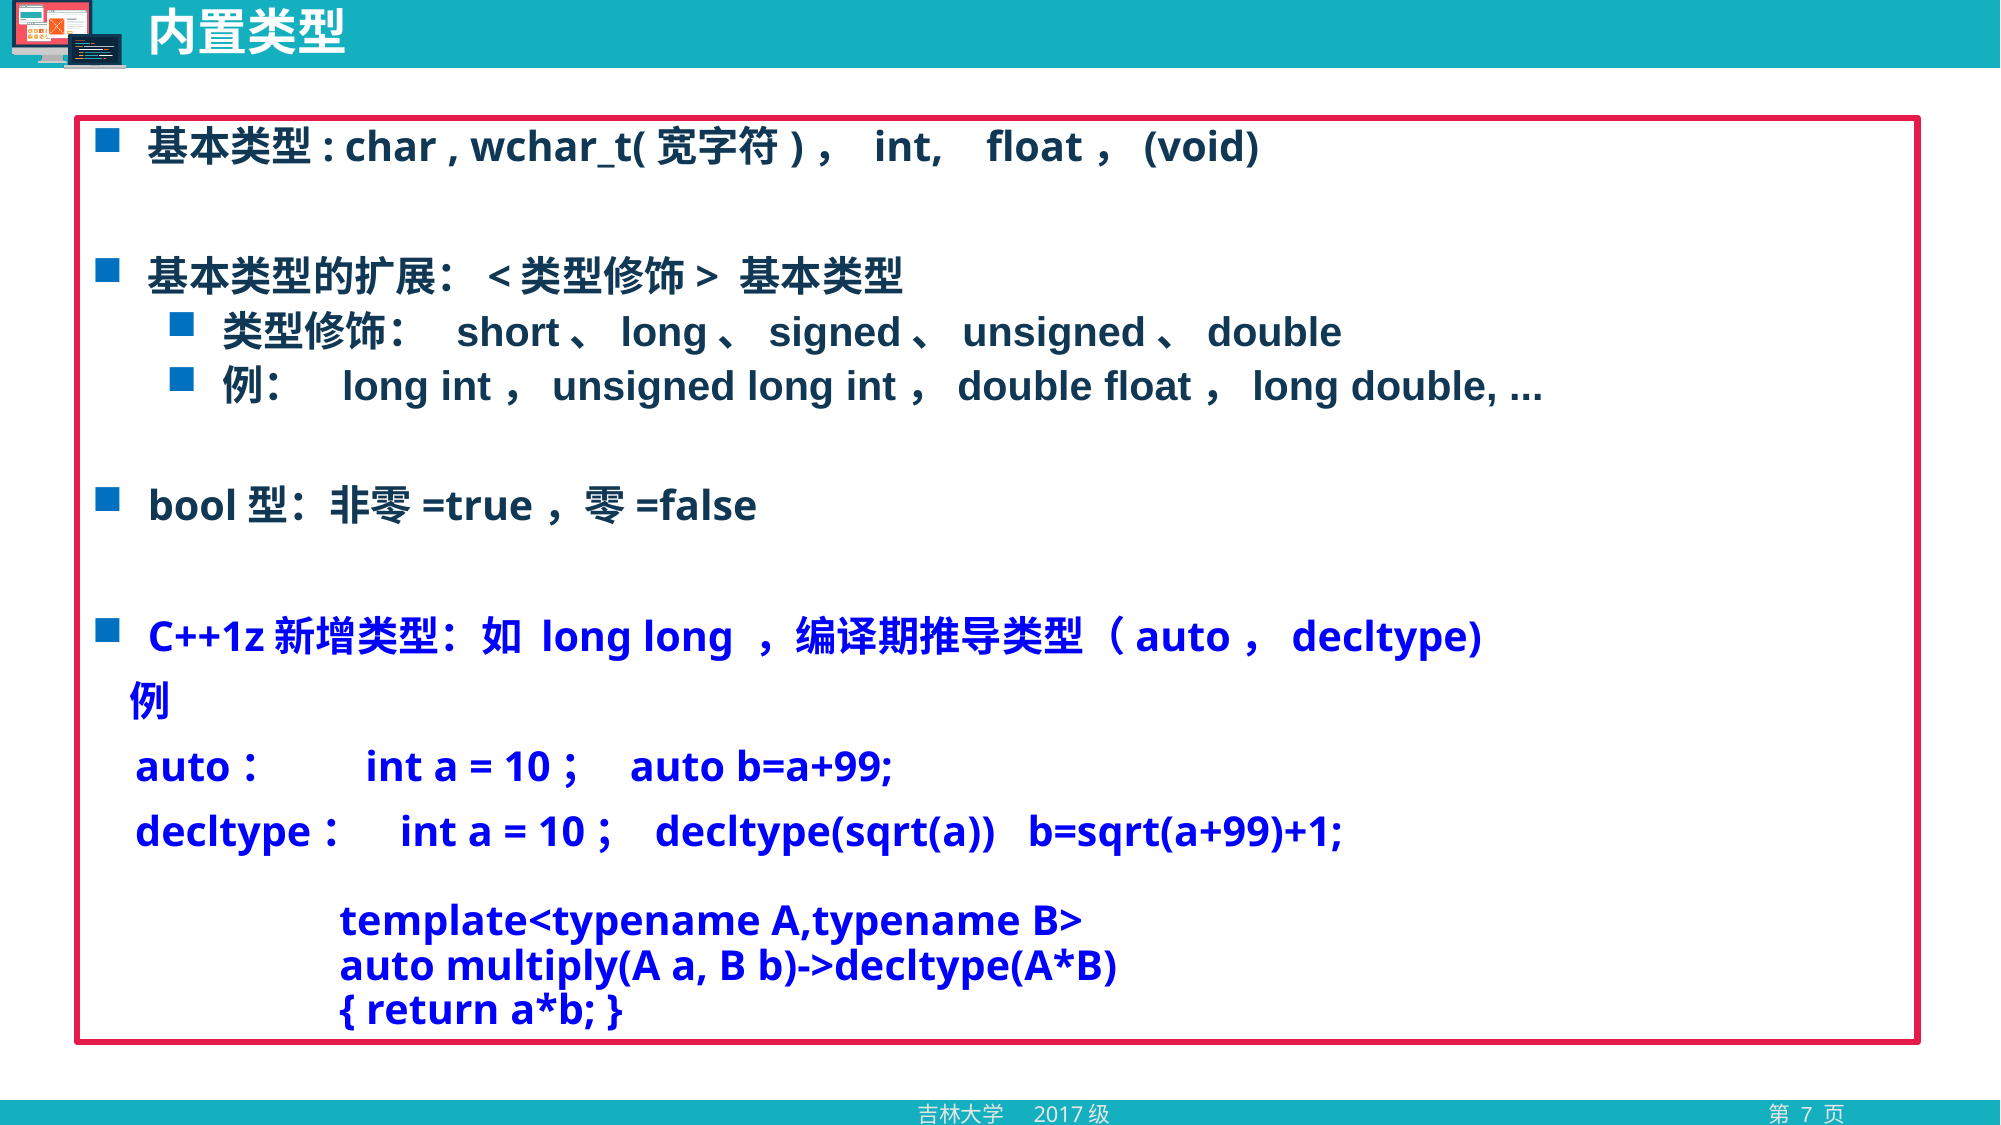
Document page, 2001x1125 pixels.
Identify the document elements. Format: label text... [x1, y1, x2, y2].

list 基本类型: char , wchar_t(宽字符)， int, float，(void) 基本类型的扩展：<类型修饰> 基本类型 类型修饰： short、long、signed、unsigned、double 例： long int，unsigned long int，double float，long double, ... bool型：非零=true，零=false C++1z新增类型：如 long long ，编译期推导类型（auto，decltype) 例 auto： int a = 10； auto b=a+99; decltype： int a = 10； decltype(sqrt(a)) b=sqrt(a+99)+1; template<typename A,typename B> auto multiply(A a, B b)->decltype(A*B) { return a*b; } [72, 113, 1923, 1047]
title 内置类型 [132, 5, 1285, 64]
picture [12, 0, 126, 69]
